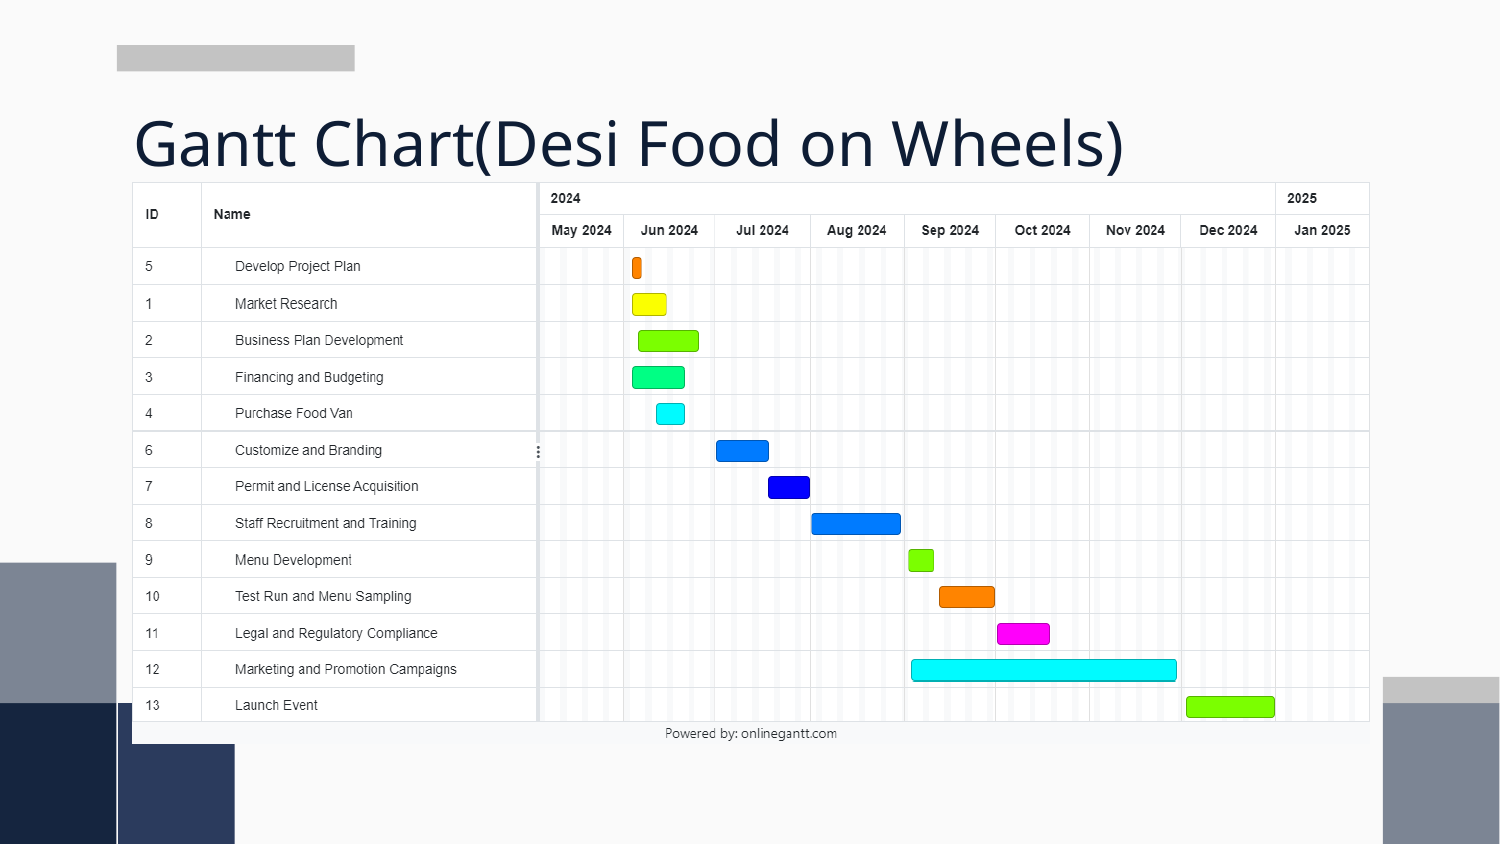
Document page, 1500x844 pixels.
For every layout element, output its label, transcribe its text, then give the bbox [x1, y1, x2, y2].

picture [132, 182, 1370, 744]
title Gantt Chart(Desi Food on Wheels) [118, 88, 1382, 183]
text_box [118, 703, 235, 844]
